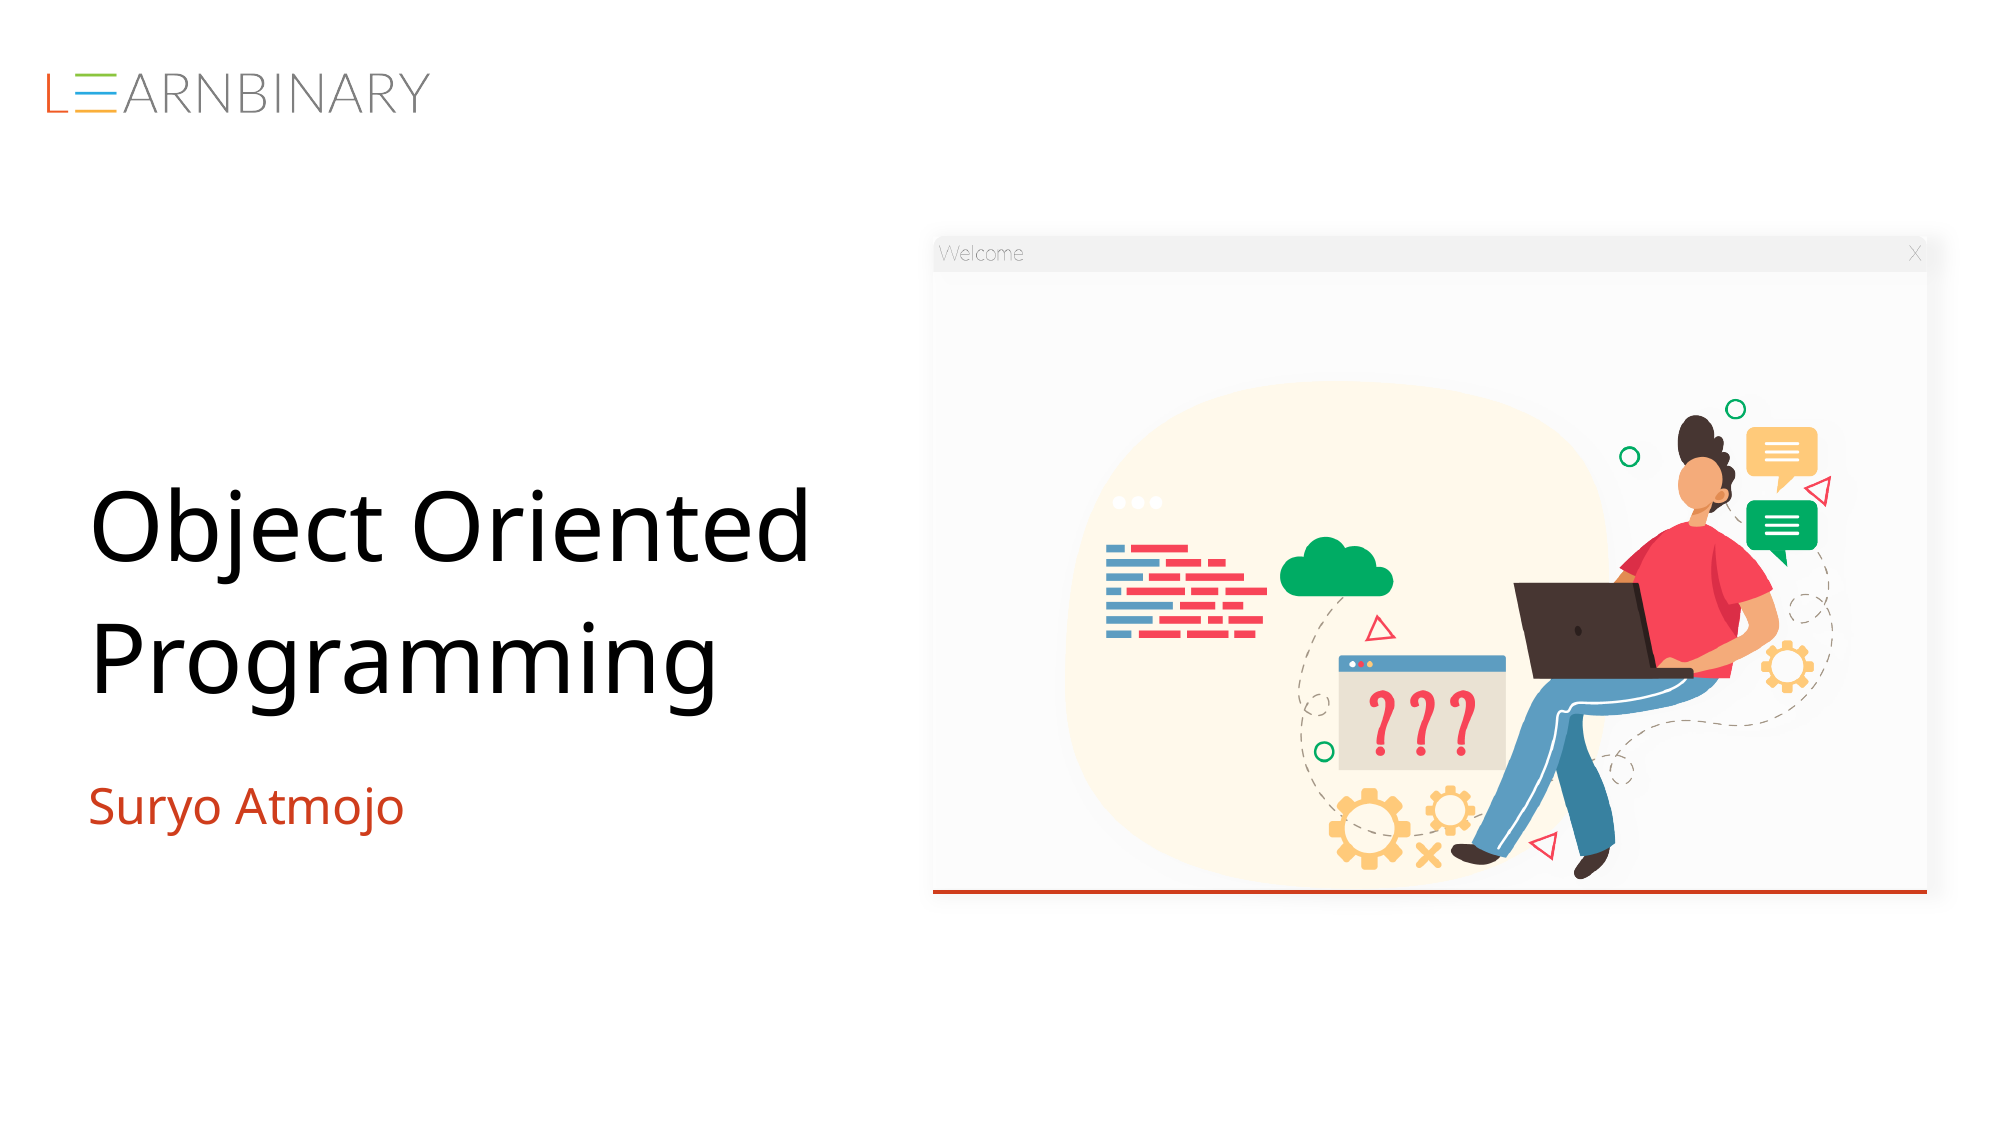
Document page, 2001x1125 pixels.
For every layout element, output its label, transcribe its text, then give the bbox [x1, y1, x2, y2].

title Object Oriented Programming [73, 418, 856, 729]
text_box Suryo Atmojo [73, 729, 949, 917]
picture [41, 65, 431, 123]
picture [933, 236, 1927, 889]
